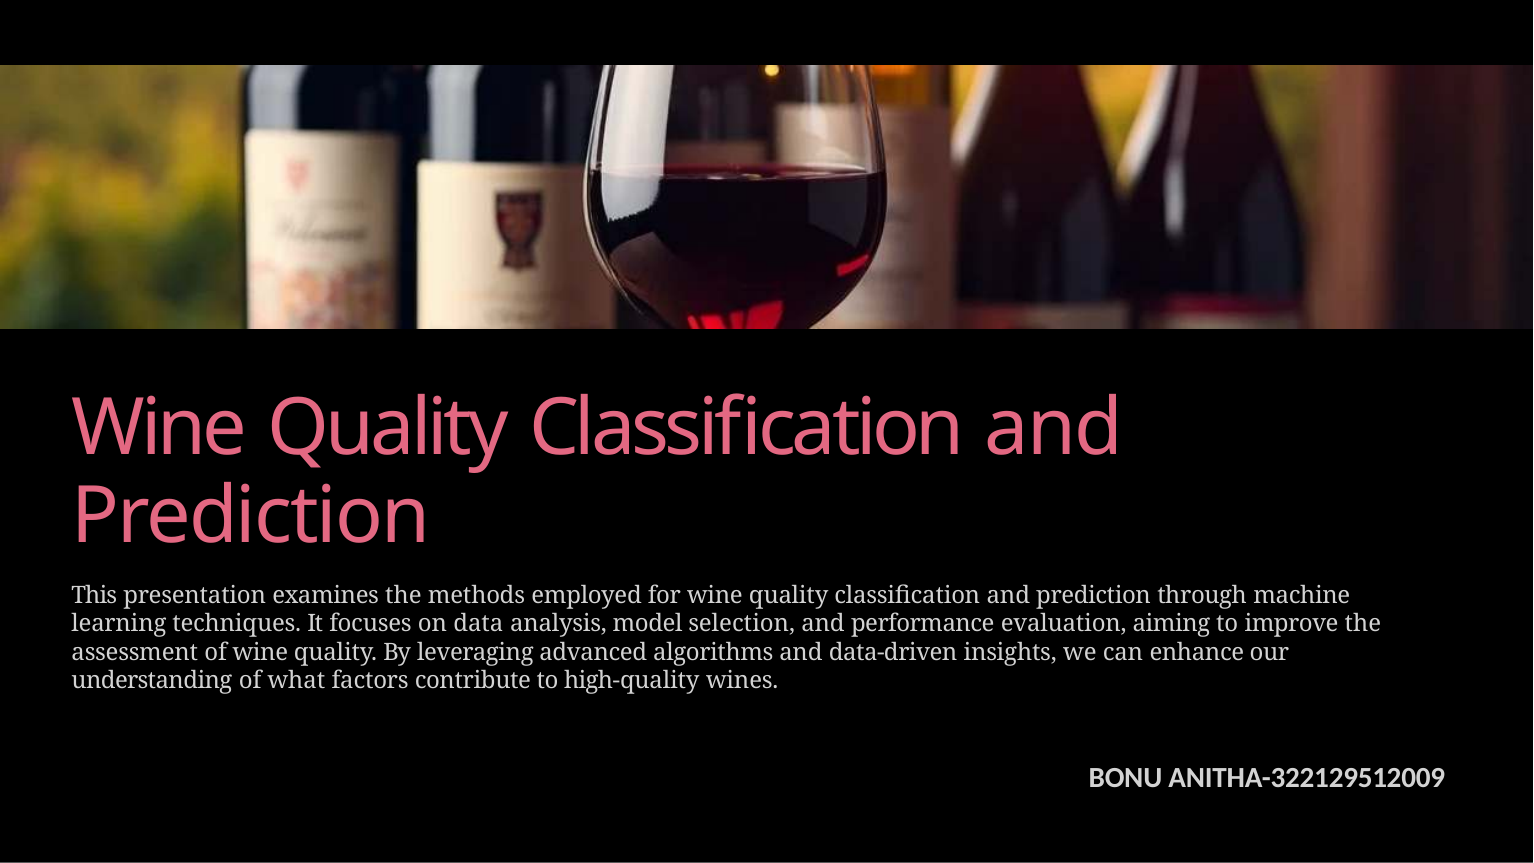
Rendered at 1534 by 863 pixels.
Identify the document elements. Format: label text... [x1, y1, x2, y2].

text_box Wine Quality Classification and Prediction [69, 371, 1135, 559]
picture [0, 65, 1533, 329]
text_box This presentation examines the methods employed for wine quality classification and prediction through machine learning techniques. It focuses on data analysis, model selection, and performance evaluation, aiming to improve the assessment of wine quality. By leveraging advanced algorithms and data-driven insights, we can enhance our understanding of what factors contribute to high-quality wines. BONU ANITHA-322129512009 [69, 578, 1446, 795]
